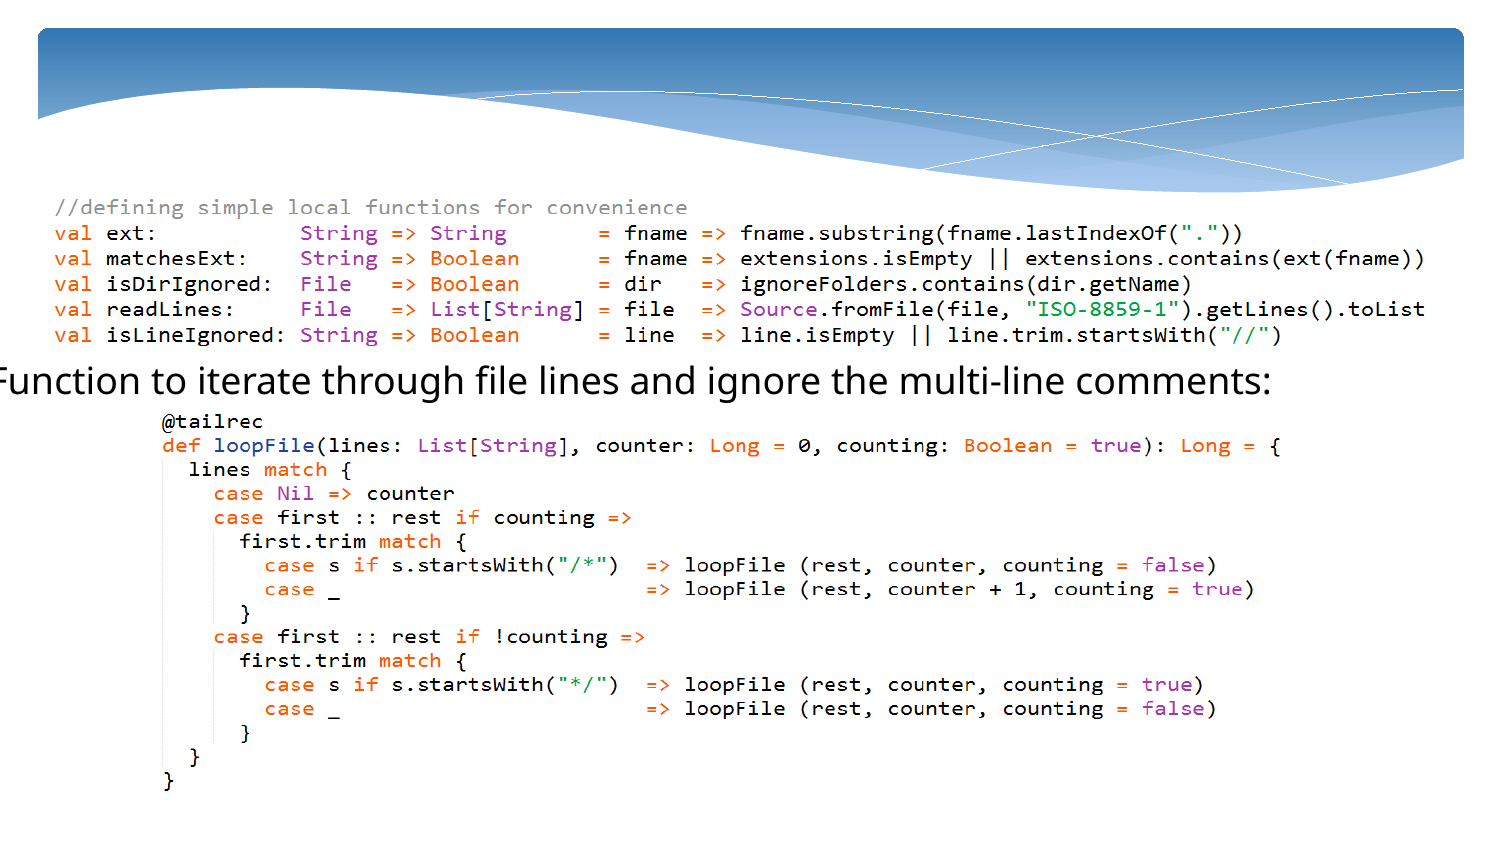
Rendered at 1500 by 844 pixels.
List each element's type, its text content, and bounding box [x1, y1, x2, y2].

picture [52, 197, 1431, 346]
picture [159, 409, 1282, 796]
text_box Function to iterate through file lines and ignore the multi-line comments: [0, 349, 1289, 410]
